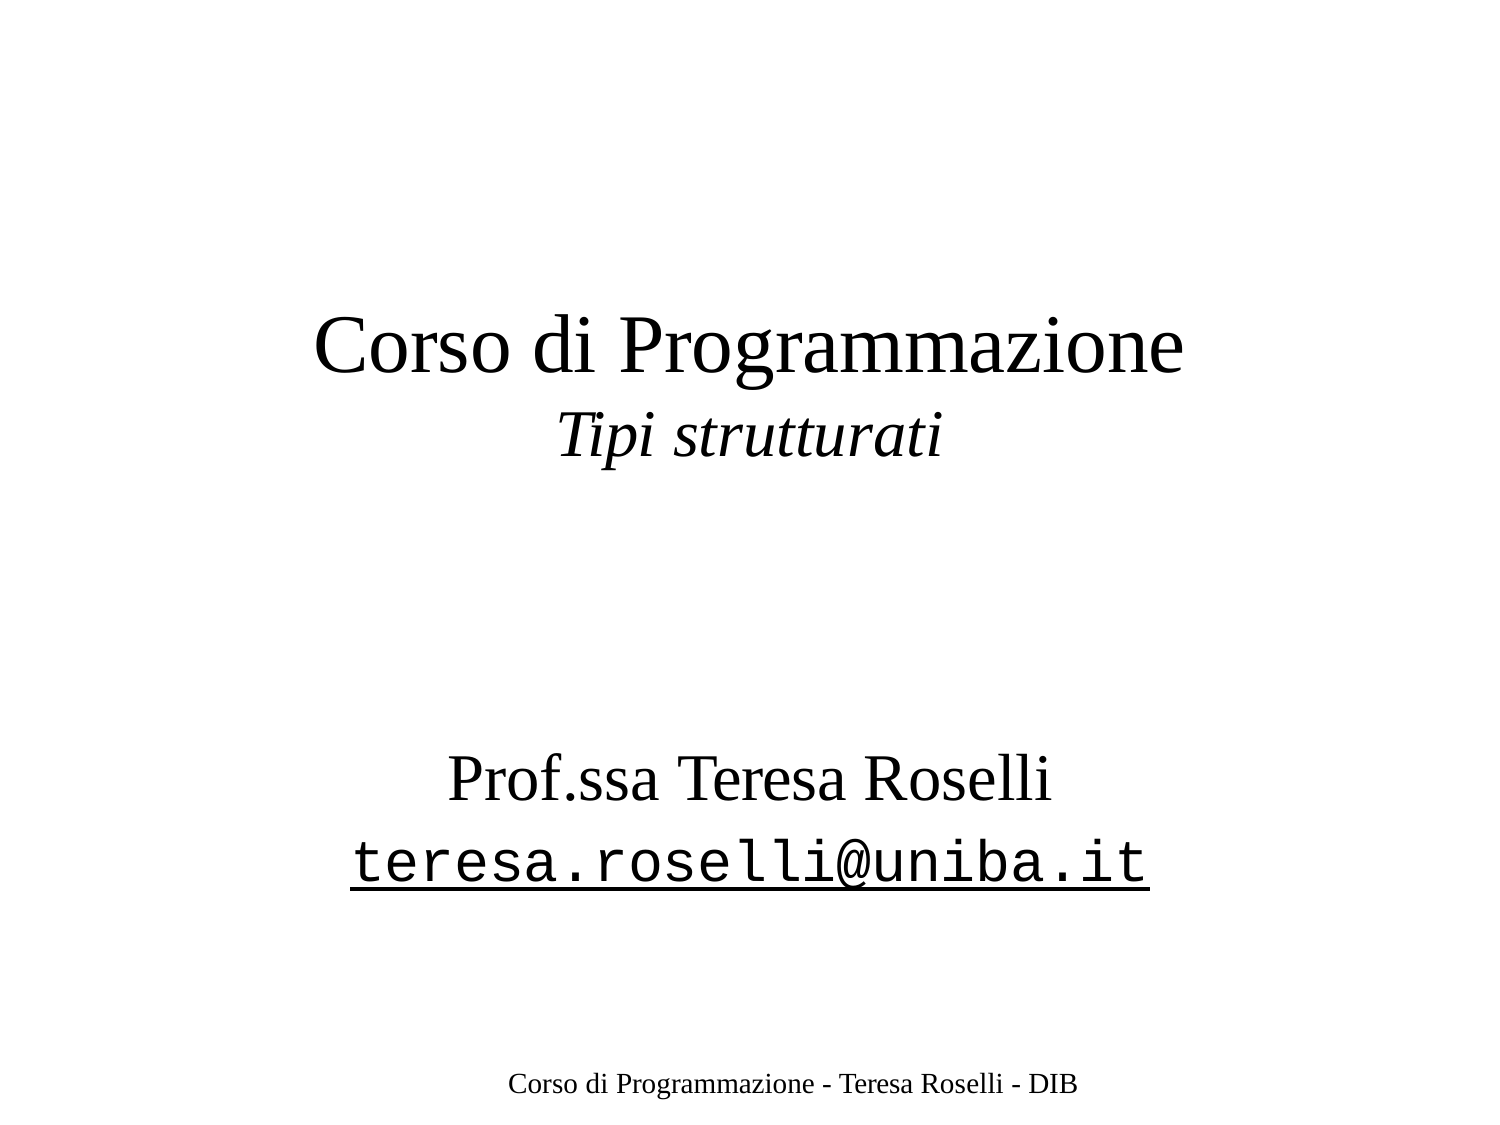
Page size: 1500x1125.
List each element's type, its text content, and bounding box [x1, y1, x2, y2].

text_box Prof.ssa Teresa Roselli teresa.roselli@uniba.it [346, 720, 1154, 894]
title Corso di Programmazione Tipi strutturati [310, 287, 1190, 478]
footer Corso di Programmazione - Teresa Roselli - DIB [506, 1065, 1081, 1125]
